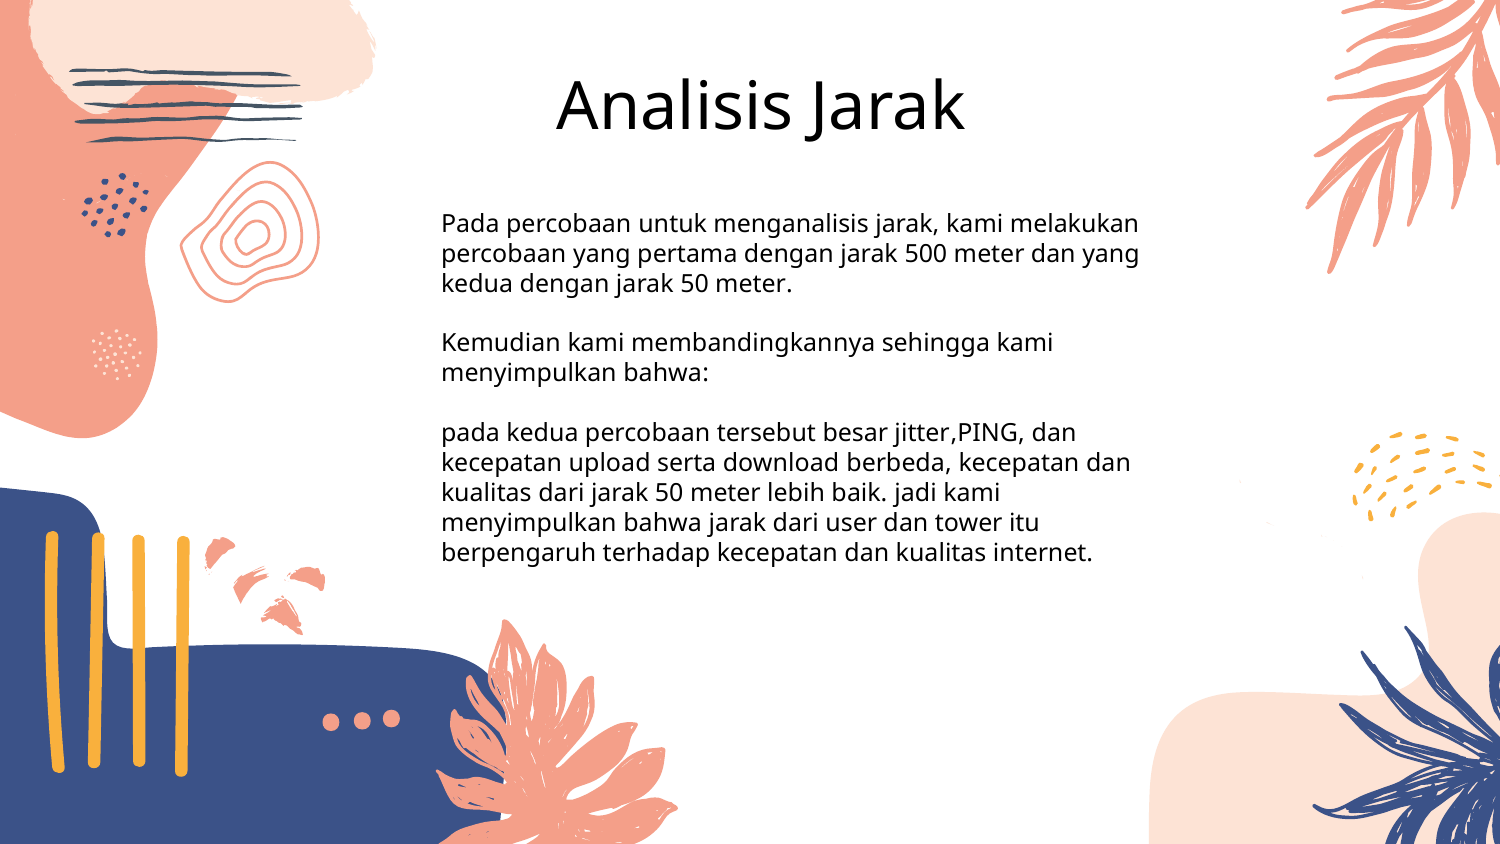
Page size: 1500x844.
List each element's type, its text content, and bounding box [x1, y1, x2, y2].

text_box Analisis Jarak [541, 55, 982, 151]
text_box Pada percobaan untuk menganalisis jarak, kami melakukan percobaan yang pertama dengan jarak 500 meter dan yang kedua dengan jarak 50 meter. Kemudian kami membandingkannya sehingga kami menyimpulkan bahwa: pada kedua percobaan tersebut besar jitter,PING, dan kecepatan upload serta download berbeda, kecepatan dan kualitas dari jarak 50 meter lebih baik. jadi kami menyimpulkan bahwa jarak dari user dan tower itu berpengaruh terhadap kecepatan dan kualitas internet. [426, 199, 1177, 574]
